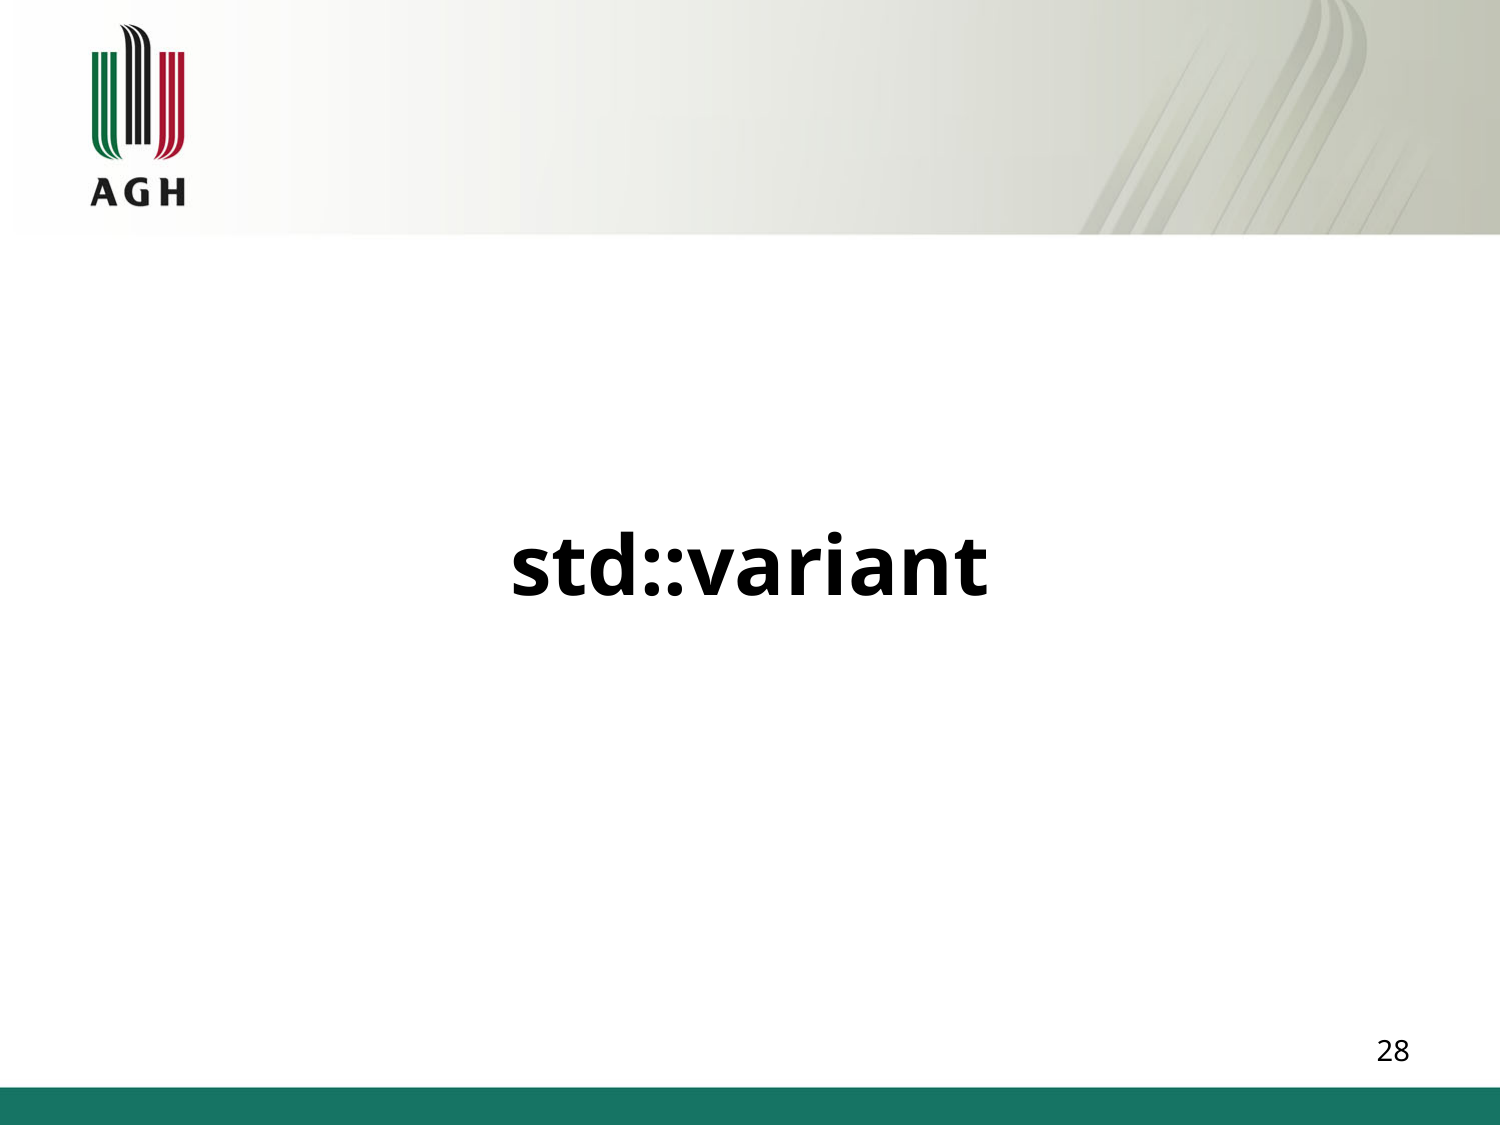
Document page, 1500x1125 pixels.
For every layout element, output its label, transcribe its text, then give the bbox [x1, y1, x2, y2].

picture [0, 0, 1500, 1125]
text_box 1 [1074, 1024, 1425, 1103]
text_box std::variant [158, 485, 1342, 640]
